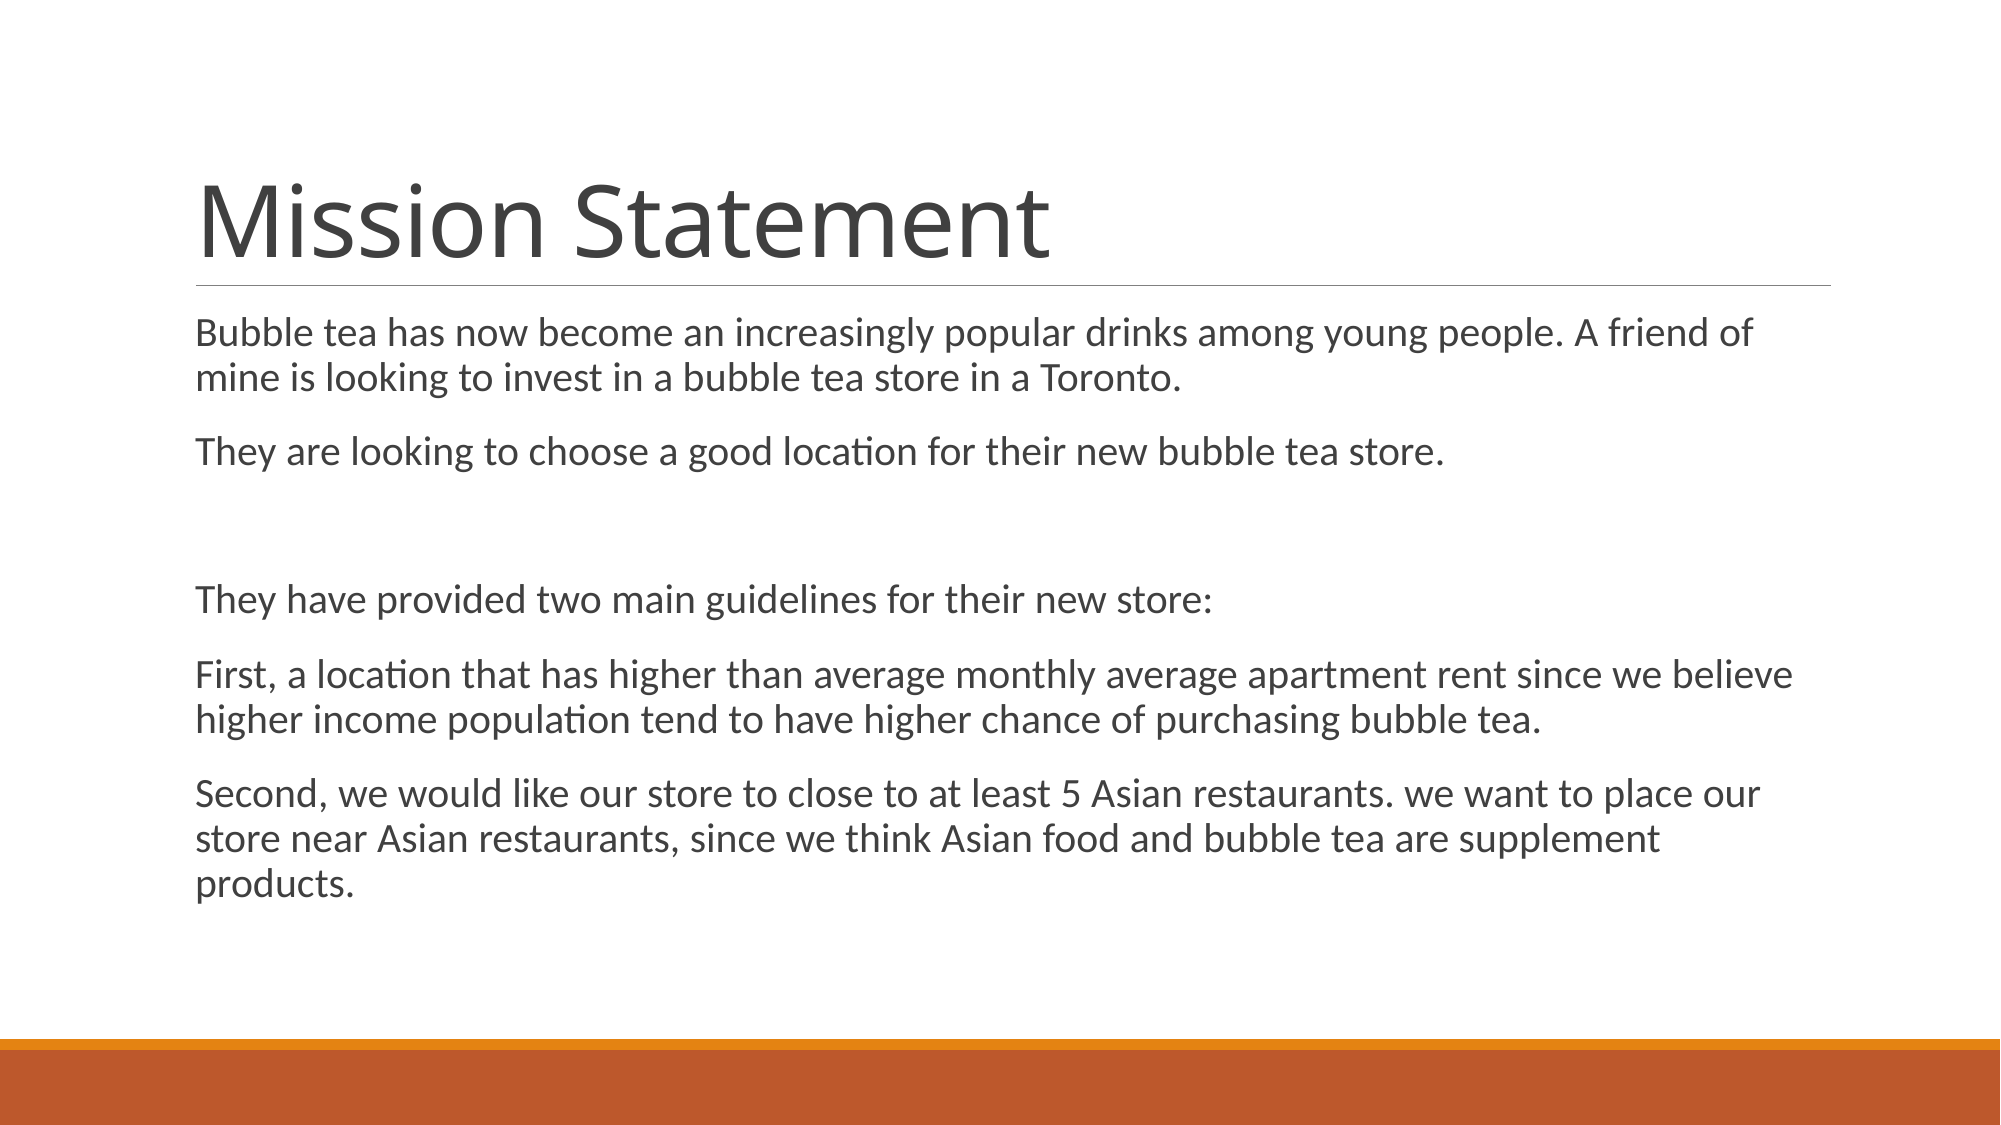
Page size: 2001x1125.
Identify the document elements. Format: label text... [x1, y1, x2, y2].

title Mission Statement [180, 47, 1830, 285]
list Bubble tea has now become an increasingly popular drinks among young people. A friend of mine is looking to invest in a bubble tea store in a Toronto. They are looking to choose a good location for their new bubble tea store. They have provided two main guidelines for their new store: First, a location that has higher than average monthly average apartment rent since we believe higher income population tend to have higher chance of purchasing bubble tea. Second, we would like our store to close to at least 5 Asian restaurants. we want to place our store near Asian restaurants, since we think Asian food and bubble tea are supplement products. [180, 302, 1830, 963]
